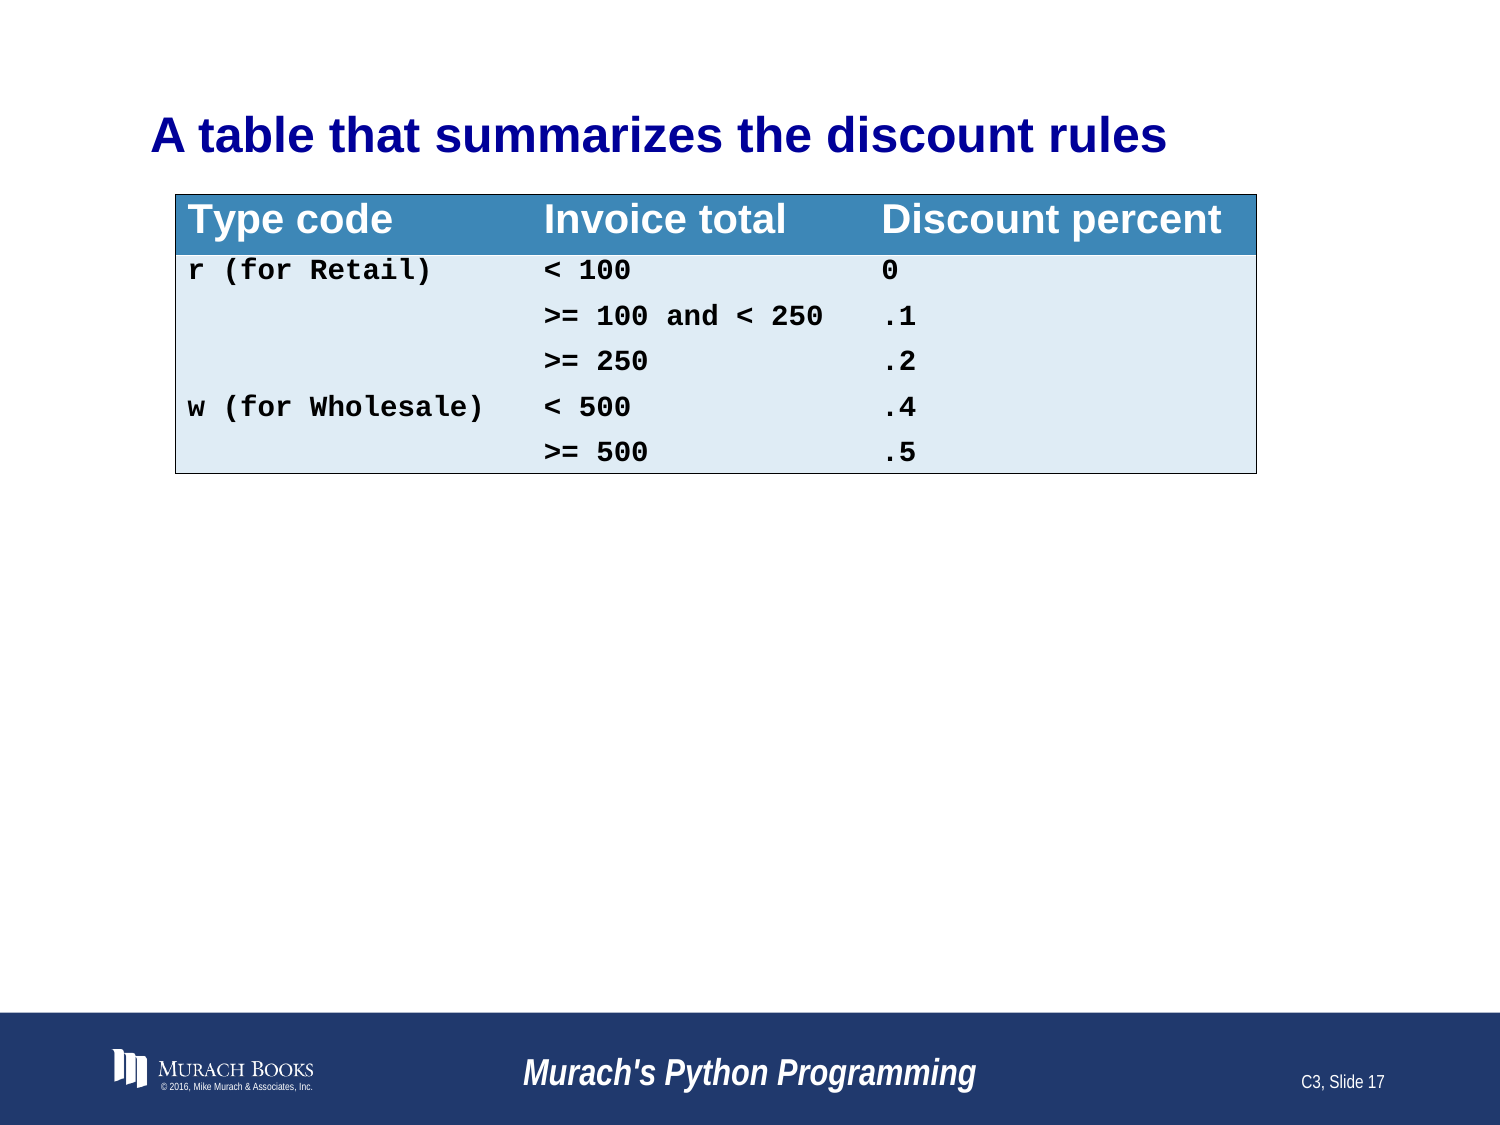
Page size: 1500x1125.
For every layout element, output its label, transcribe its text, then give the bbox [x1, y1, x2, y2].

slide_number C3, Slide 17 [1087, 1025, 1400, 1100]
title A table that summarizes the discount rules [150, 102, 1350, 164]
slide_number Murach's Python Programming [463, 1025, 1050, 1100]
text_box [149, 181, 1348, 488]
footer © 2016, Mike Murach & Associates, Inc. [12, 1025, 463, 1100]
